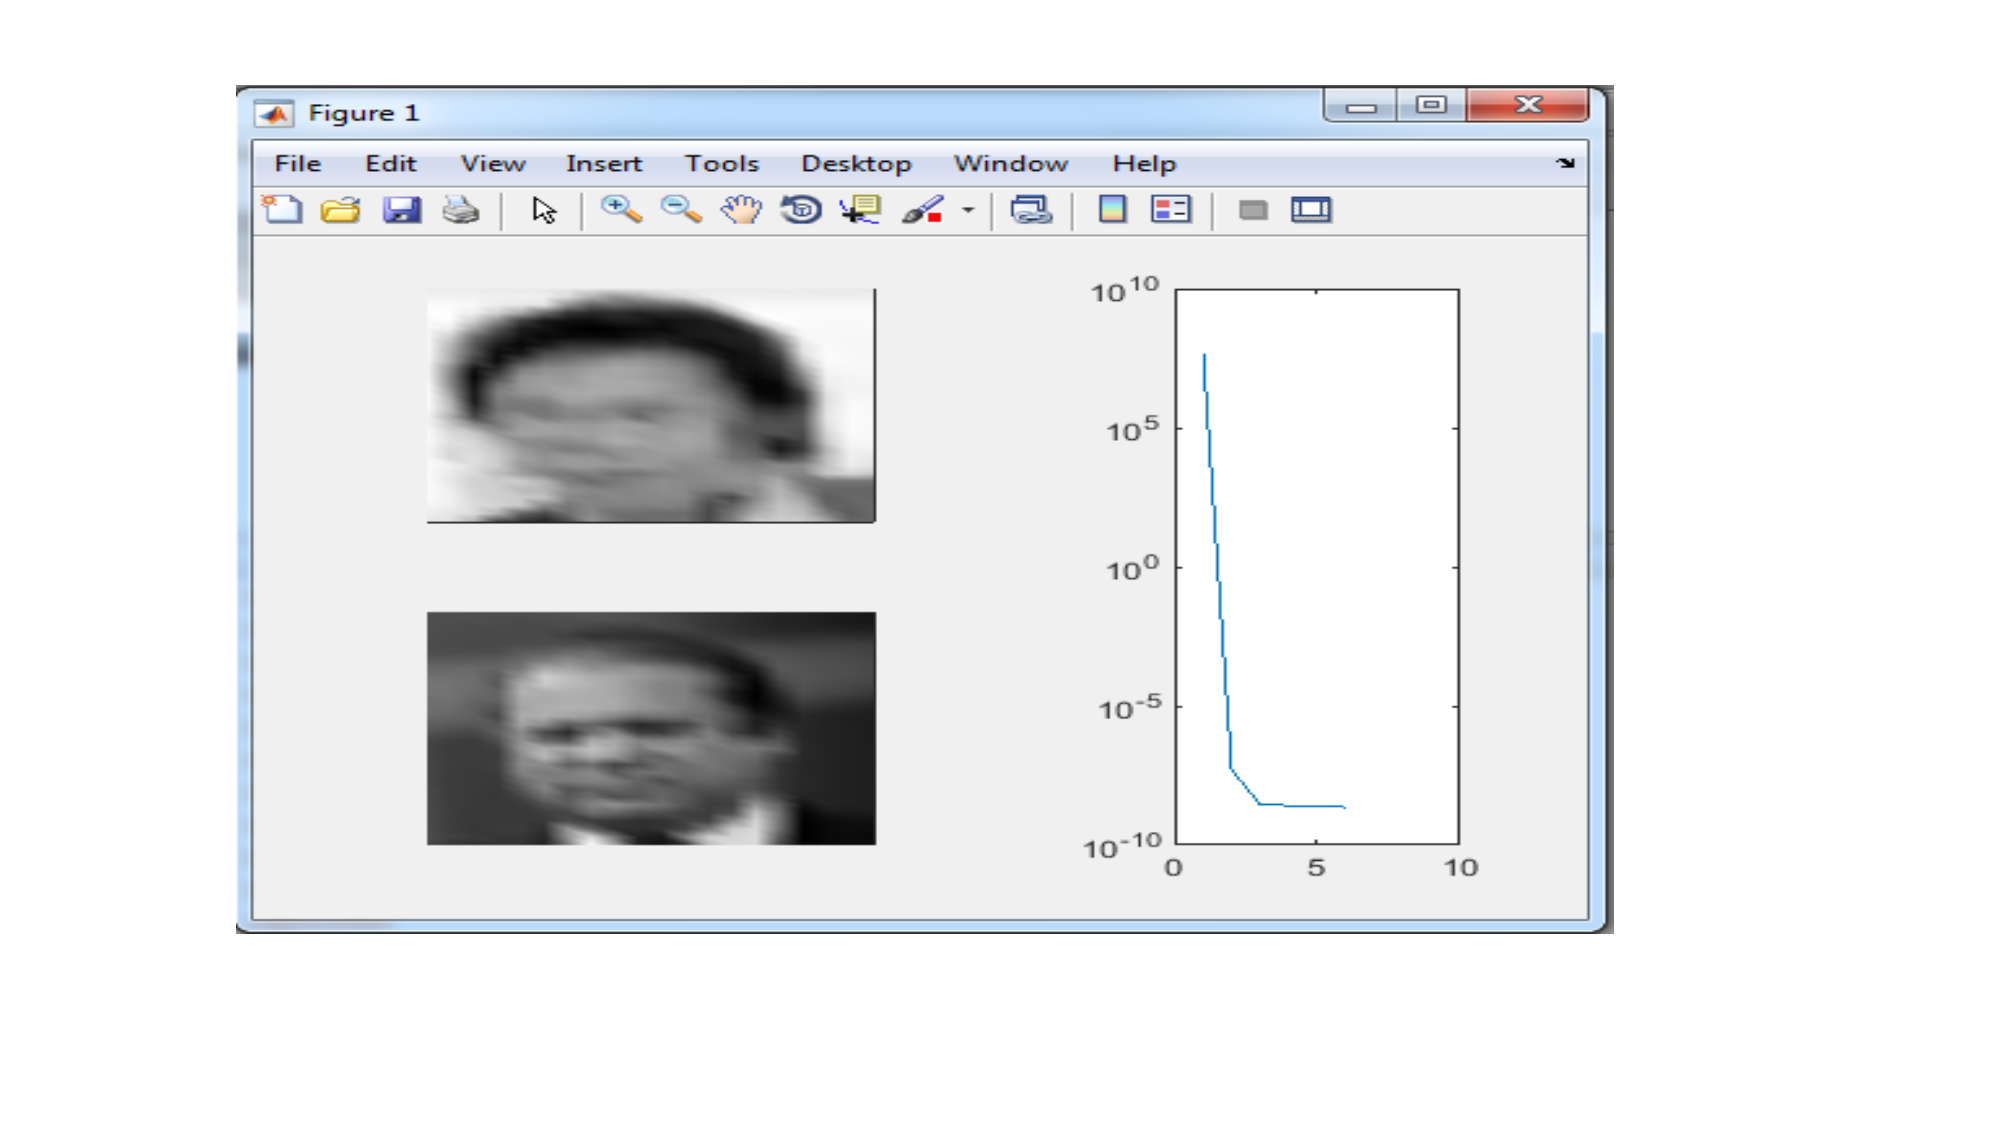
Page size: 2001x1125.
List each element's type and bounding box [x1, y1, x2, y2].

picture [236, 85, 1614, 934]
